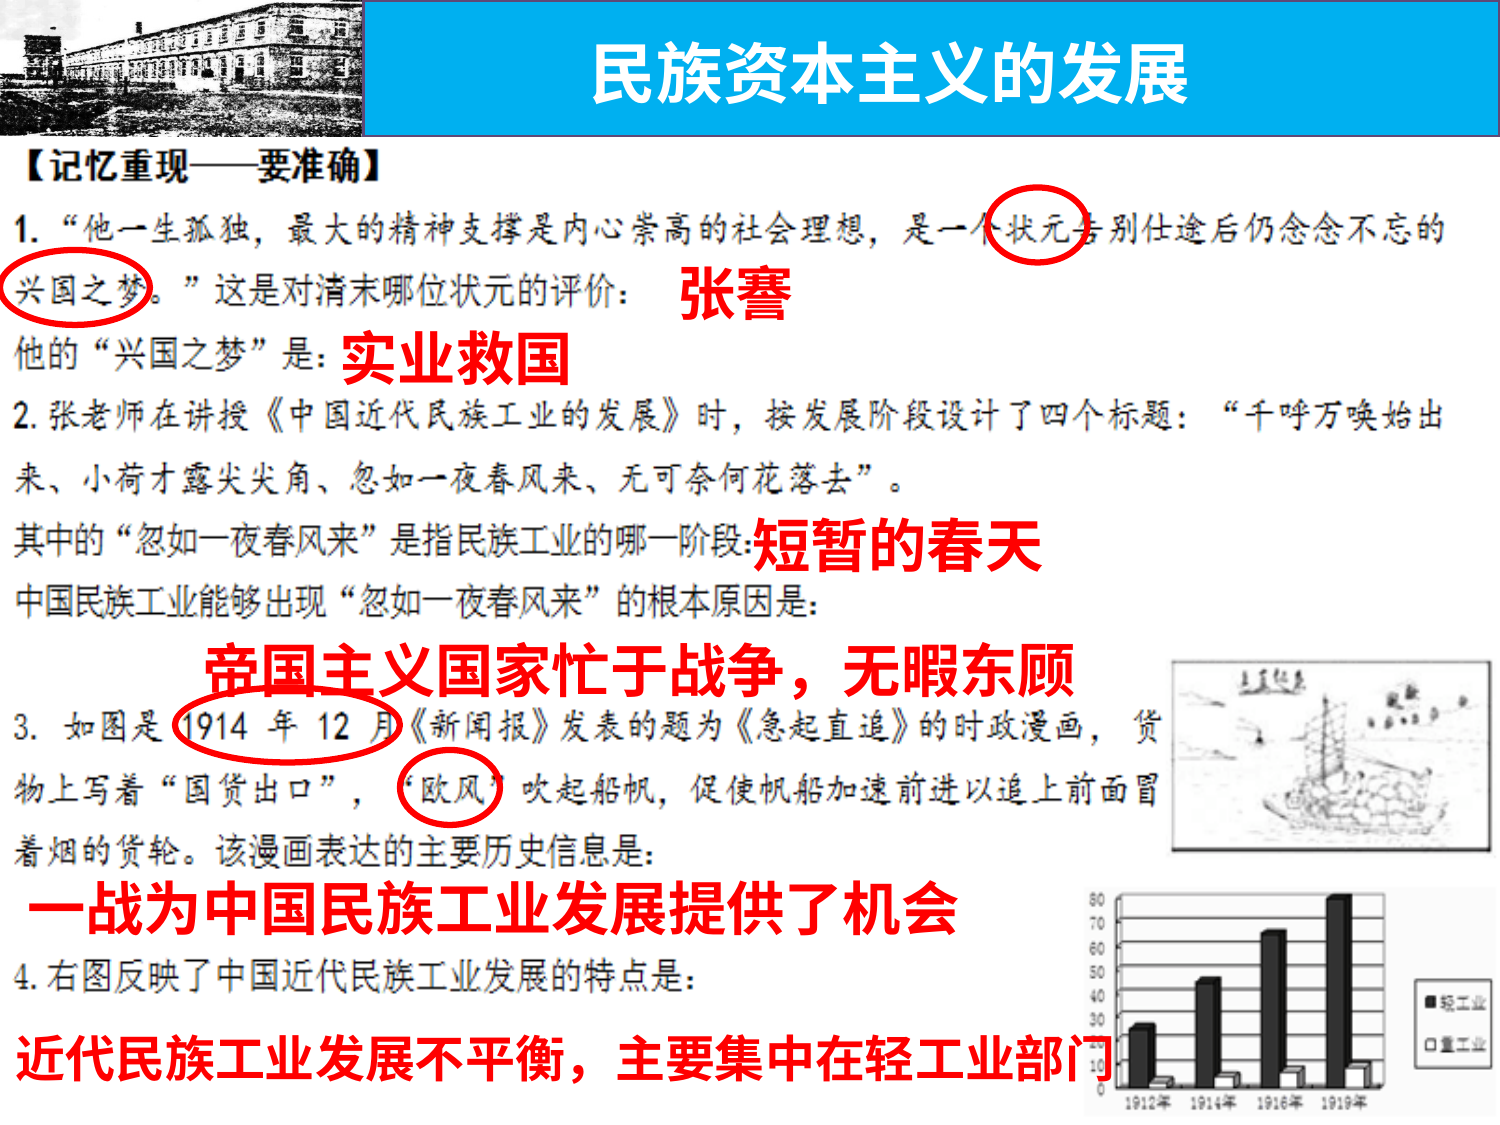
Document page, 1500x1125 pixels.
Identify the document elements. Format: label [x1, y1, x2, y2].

picture [0, 137, 1500, 1125]
text_box [0, 0, 1500, 137]
